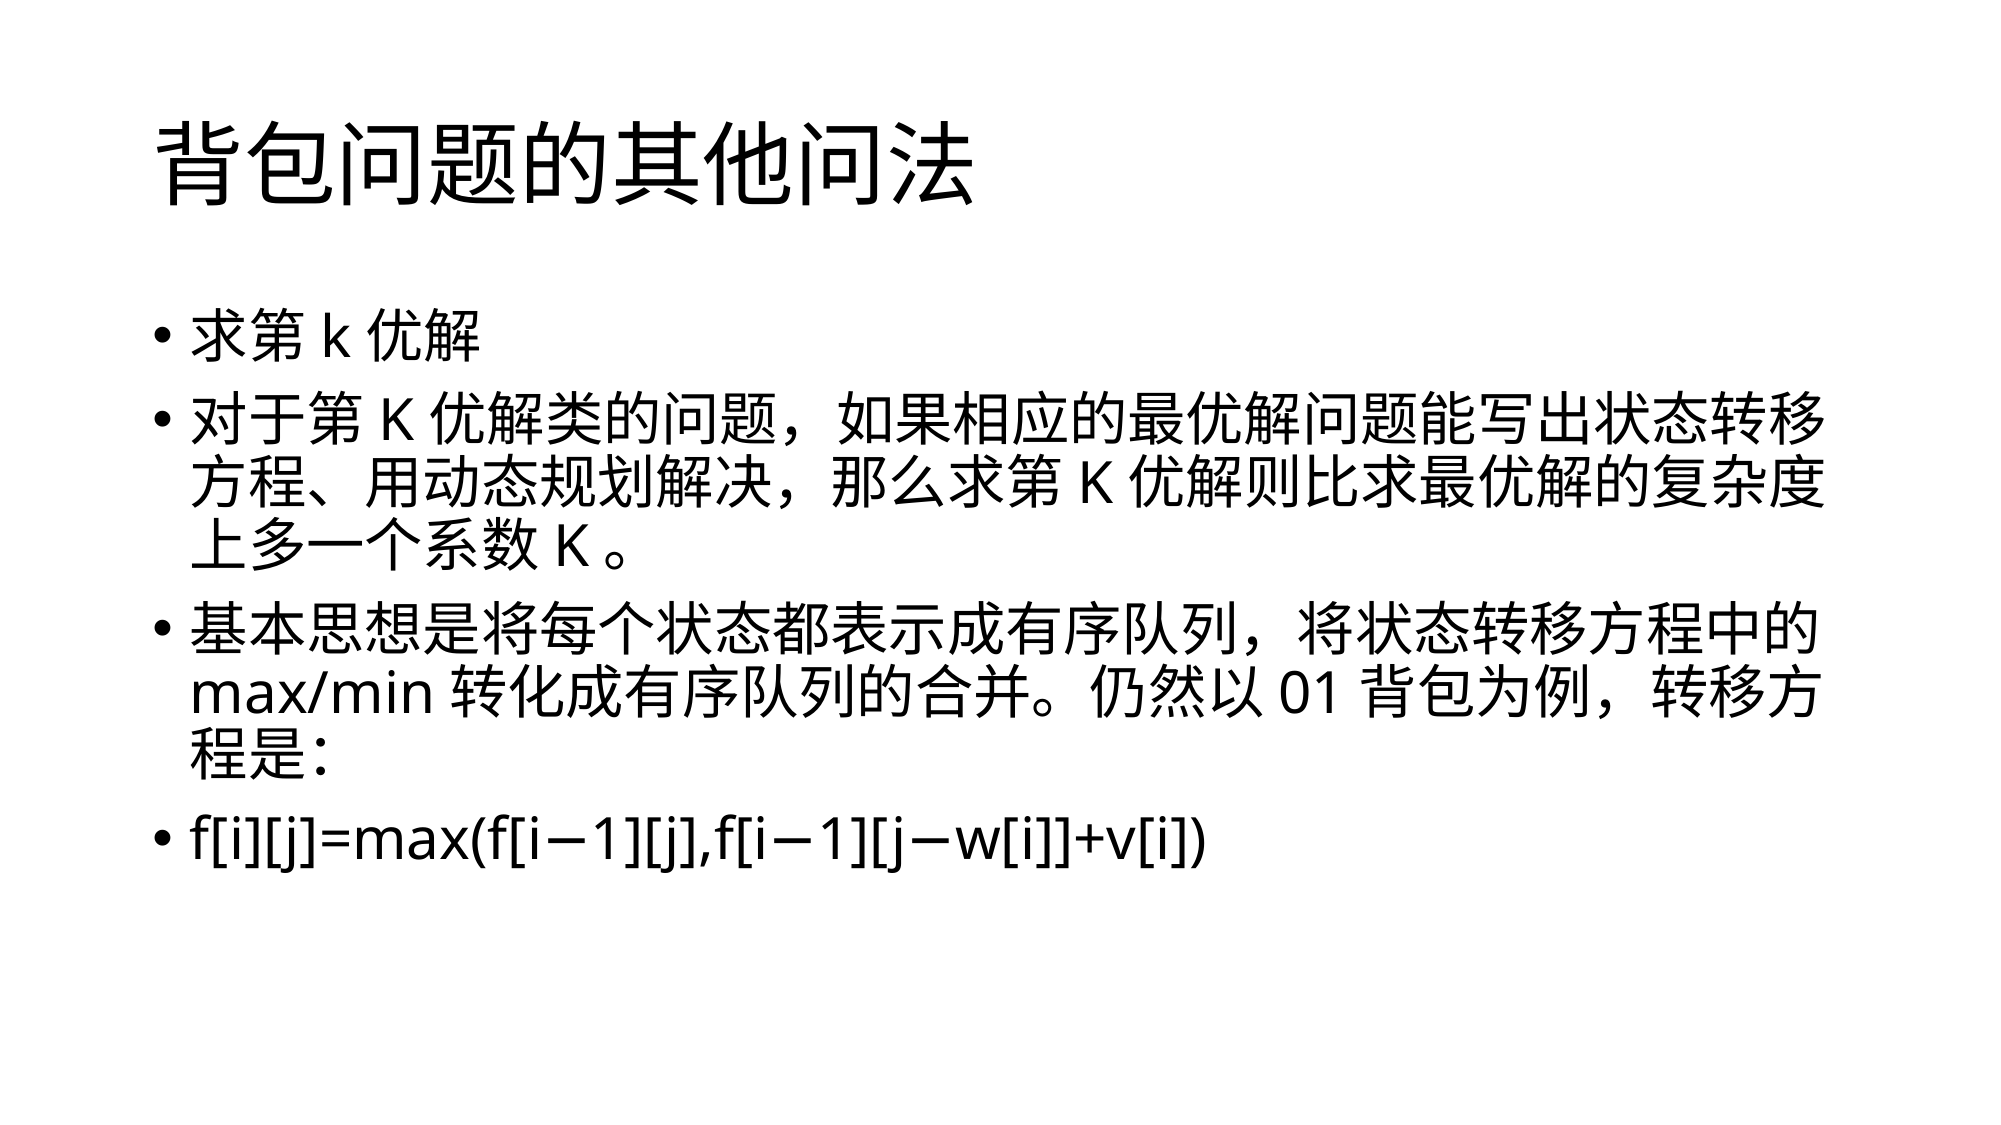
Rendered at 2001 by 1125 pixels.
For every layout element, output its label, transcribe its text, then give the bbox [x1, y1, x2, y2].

list 求第k优解 对于第K优解类的问题，如果相应的最优解问题能写出状态转移方程、用动态规划解决，那么求第K优解则比求最优解的复杂度上多一个系数K。 基本思想是将每个状态都表示成有序队列，将状态转移方程中的max/min转化成有序队列的合并。仍然以01背包为例，转移方程是： f[i][j]=max(f[i−1][j],f[i−1][j−w[i]]+v[i]) [137, 299, 1863, 1014]
title 背包问题的其他问法 [137, 59, 1863, 278]
